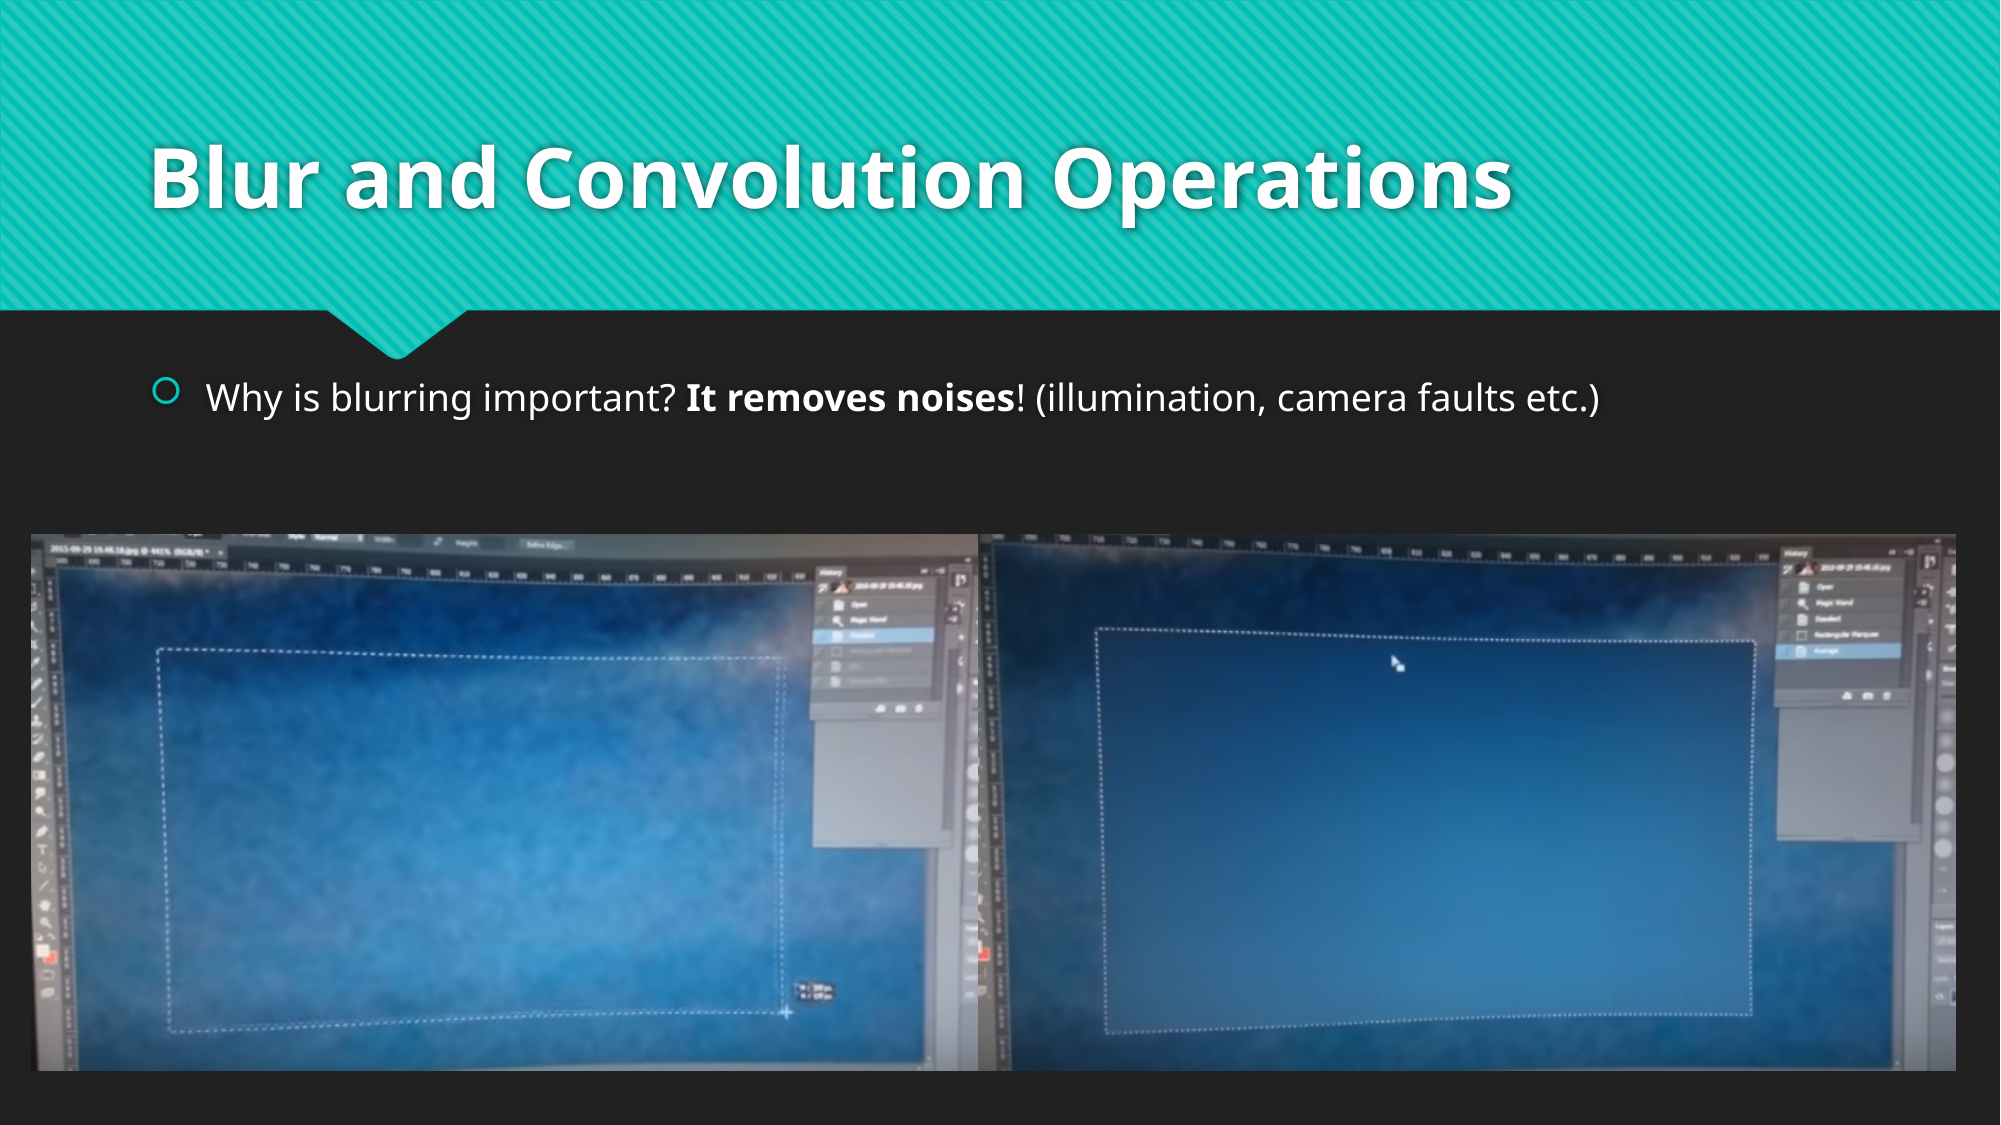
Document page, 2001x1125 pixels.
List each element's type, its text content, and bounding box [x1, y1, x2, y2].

picture [31, 534, 1956, 1071]
title Blur and Convolution Operations [132, 73, 1868, 233]
list Why is blurring important? It removes noises! (illumination, camera faults etc.) [134, 387, 1866, 534]
